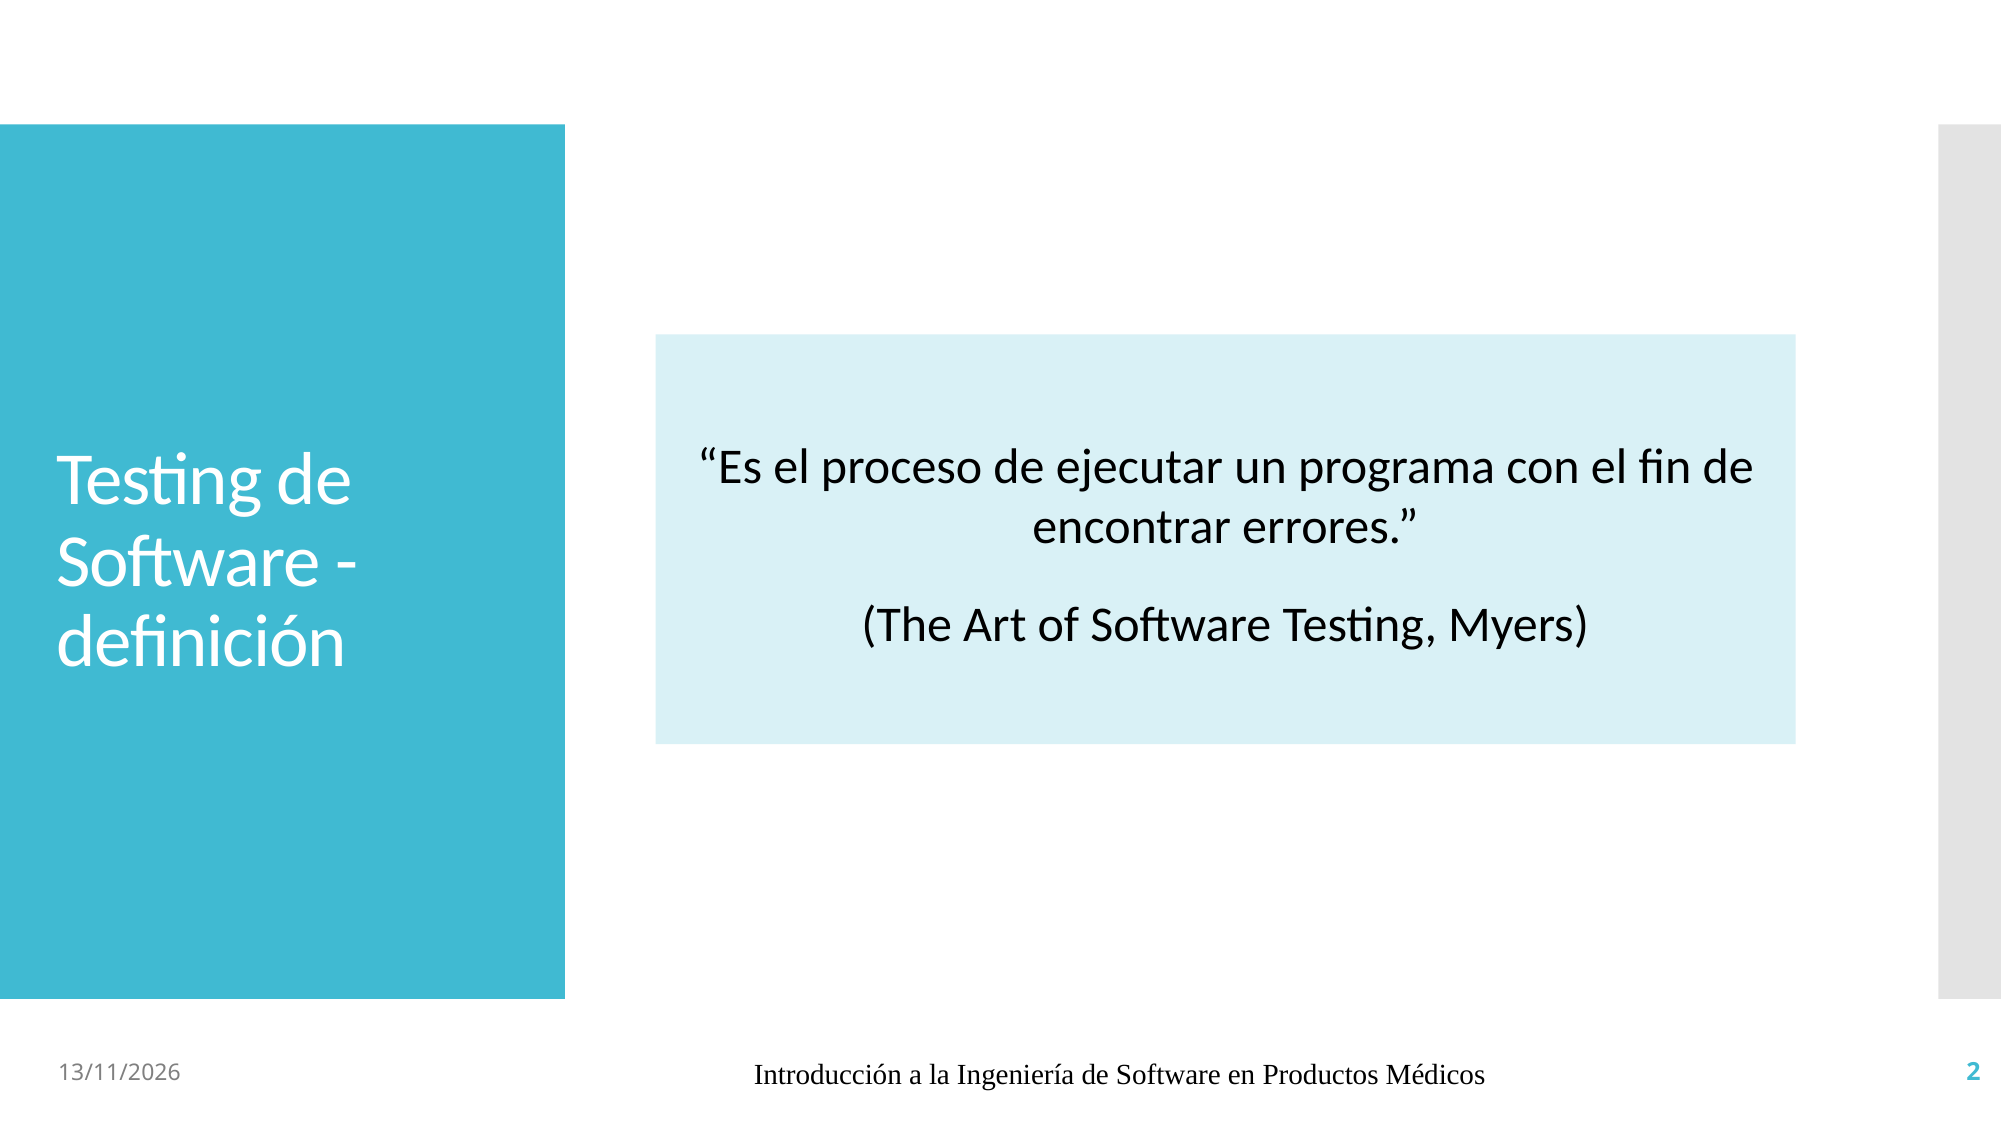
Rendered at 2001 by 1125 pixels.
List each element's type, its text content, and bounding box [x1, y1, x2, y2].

footer Introducción a la Ingeniería de Software en Productos Médicos [634, 1042, 1605, 1103]
text_box “Es el proceso de ejecutar un programa con el fin de encontrar errores.” (The Art of Software Testing, Myers) [655, 334, 1796, 745]
title Testing de Software - definición [41, 184, 525, 940]
slide_number 2 [1744, 1042, 1996, 1103]
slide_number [43, 1042, 493, 1103]
